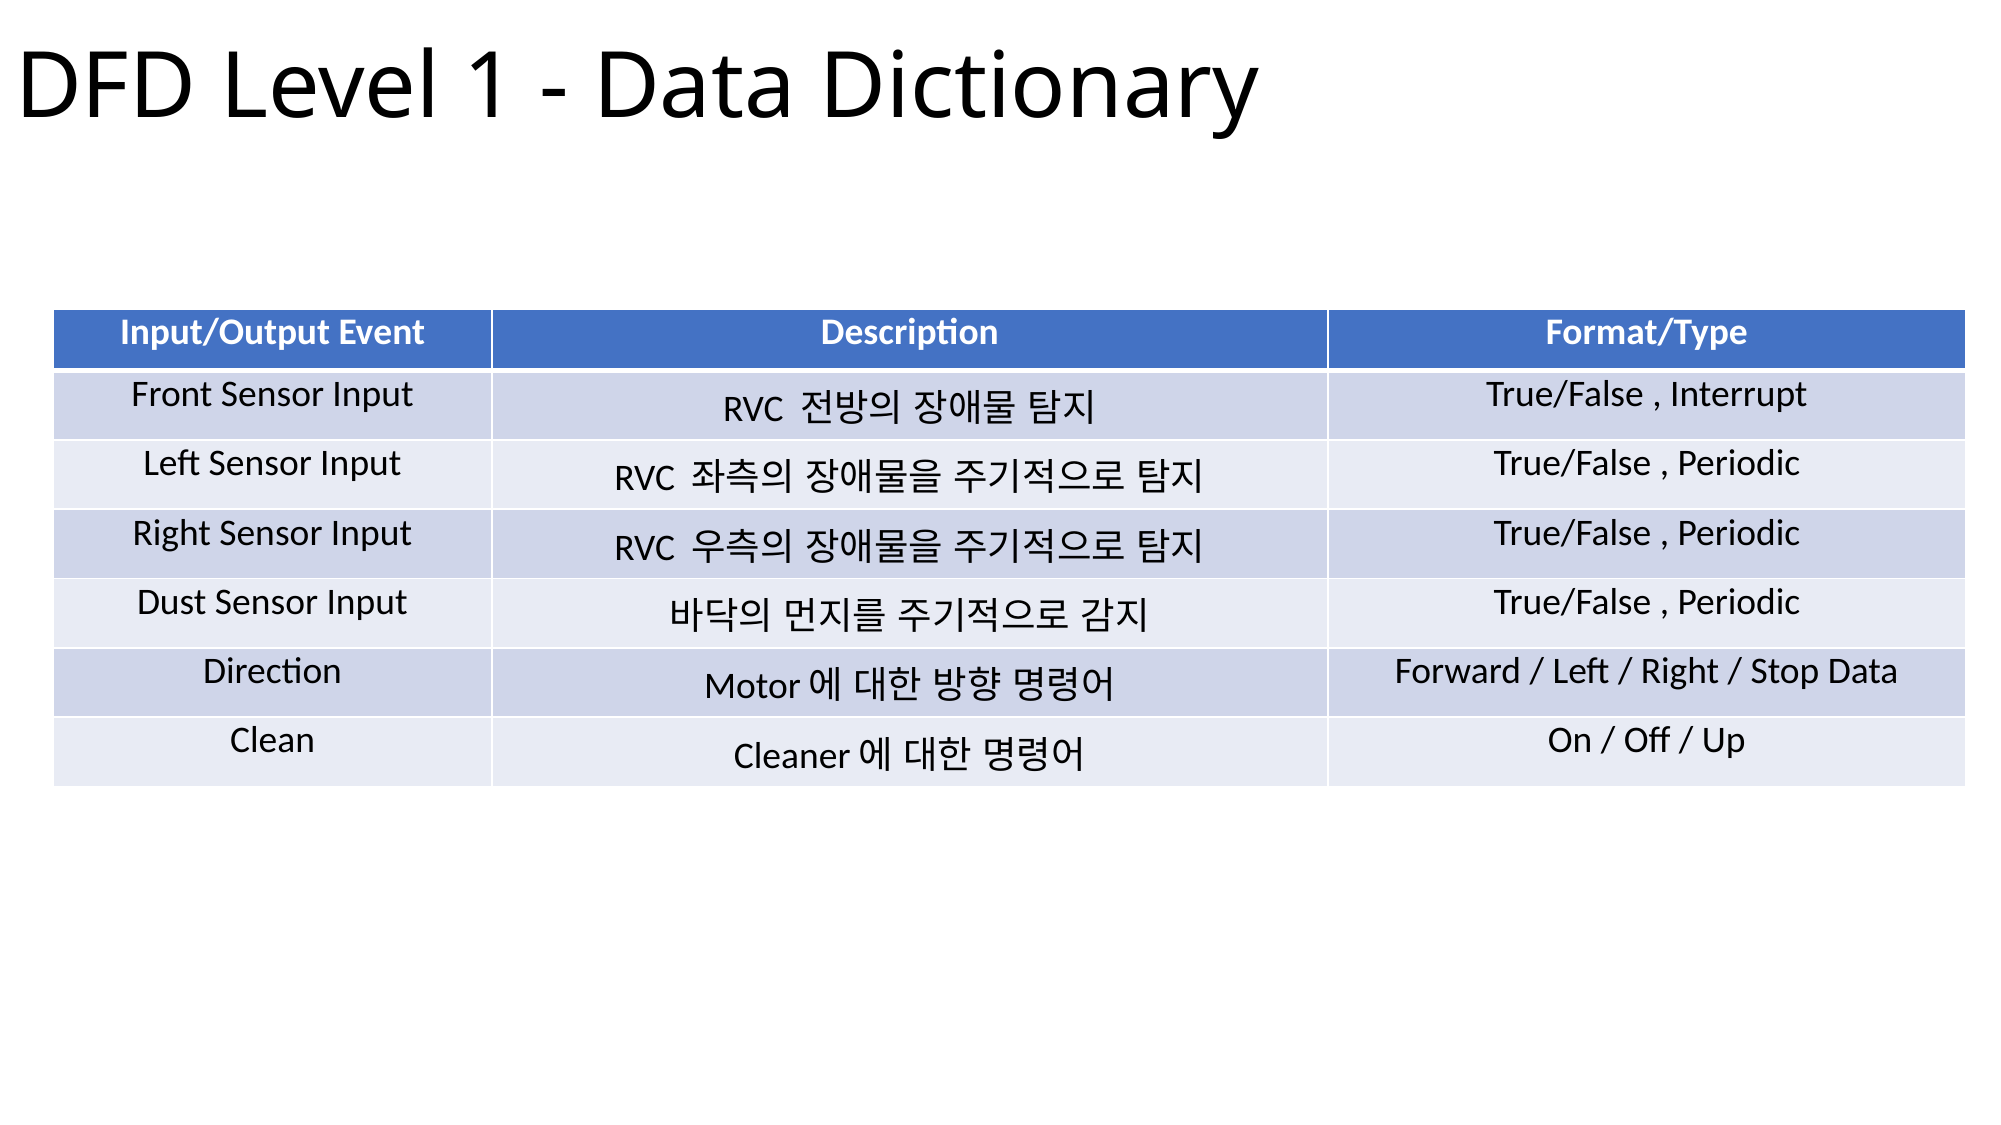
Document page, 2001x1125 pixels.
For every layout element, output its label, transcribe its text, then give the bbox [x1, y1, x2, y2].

table_cell True/False , Periodic [1329, 579, 1965, 647]
table_cell Right Sensor Input [54, 510, 491, 578]
table_cell On / Off / Up [1329, 718, 1965, 786]
table_cell Front Sensor Input [54, 373, 491, 439]
table_cell Left Sensor Input [54, 441, 491, 508]
table_header Description [493, 310, 1327, 368]
table_header Format/Type [1329, 310, 1965, 368]
table_cell 바닥의 먼지를 주기적으로 감지 [493, 579, 1327, 647]
table_cell Cleaner에 대한 명령어 [493, 718, 1327, 786]
table_cell RVC 전방의 장애물 탐지 [493, 373, 1327, 439]
table_cell True/False , Interrupt [1329, 373, 1965, 439]
table_cell RVC 우측의 장애물을 주기적으로 탐지 [493, 510, 1327, 578]
table_cell Dust Sensor Input [54, 579, 491, 647]
table_header Input/Output Event [54, 310, 491, 368]
table_cell True/False , Periodic [1329, 441, 1965, 508]
table_cell True/False , Periodic [1329, 510, 1965, 578]
table_cell Direction [54, 649, 491, 716]
table_cell Forward / Left / Right / Stop Data [1329, 649, 1965, 716]
title DFD Level 1 - Data Dictionary [0, 3, 2000, 173]
table_cell Motor에 대한 방향 명령어 [493, 649, 1327, 716]
table_cell Clean [54, 718, 491, 786]
table_cell RVC 좌측의 장애물을 주기적으로 탐지 [493, 441, 1327, 508]
